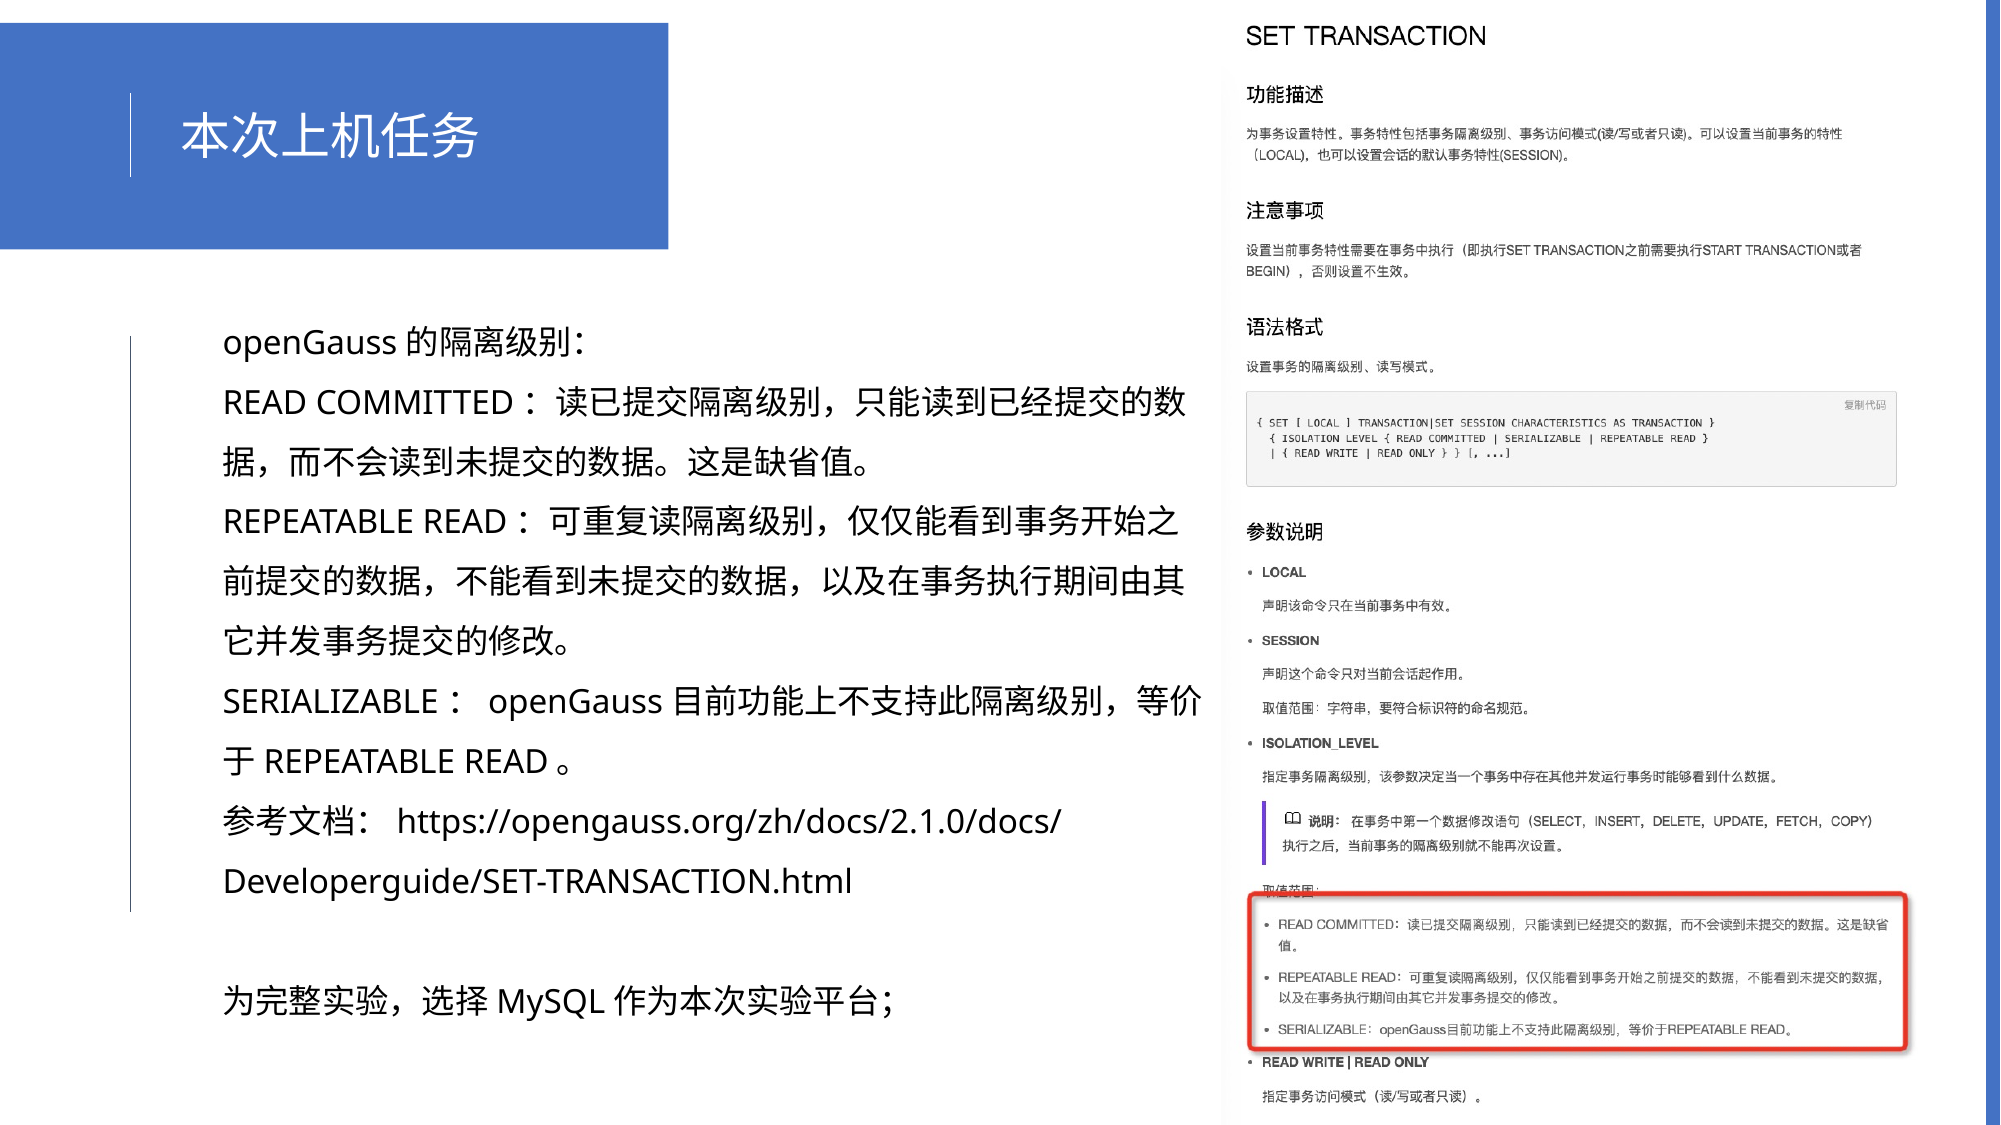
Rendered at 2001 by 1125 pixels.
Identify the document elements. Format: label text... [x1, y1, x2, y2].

text_box openGauss的隔离级别： READ COMMITTED：读已提交隔离级别，只能读到已经提交的数据，而不会读到未提交的数据。这是缺省值。 REPEATABLE READ：可重复读隔离级别，仅仅能看到事务开始之前提交的数据，不能看到未提交的数据，以及在事务执行期间由其它并发事务提交的修改。 SERIALIZABLE：openGauss目前功能上不支持此隔离级别，等价于REPEATABLE READ。 参考文档：https://opengauss.org/zh/docs/2.1.0/docs/Developerguide/SET-TRANSACTION.html 为完整实验，选择MySQL作为本次实验平台； [207, 293, 1221, 1088]
text_box [1986, 0, 2000, 1125]
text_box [130, 93, 493, 178]
text_box [0, 22, 669, 250]
picture [1221, 0, 1986, 1125]
